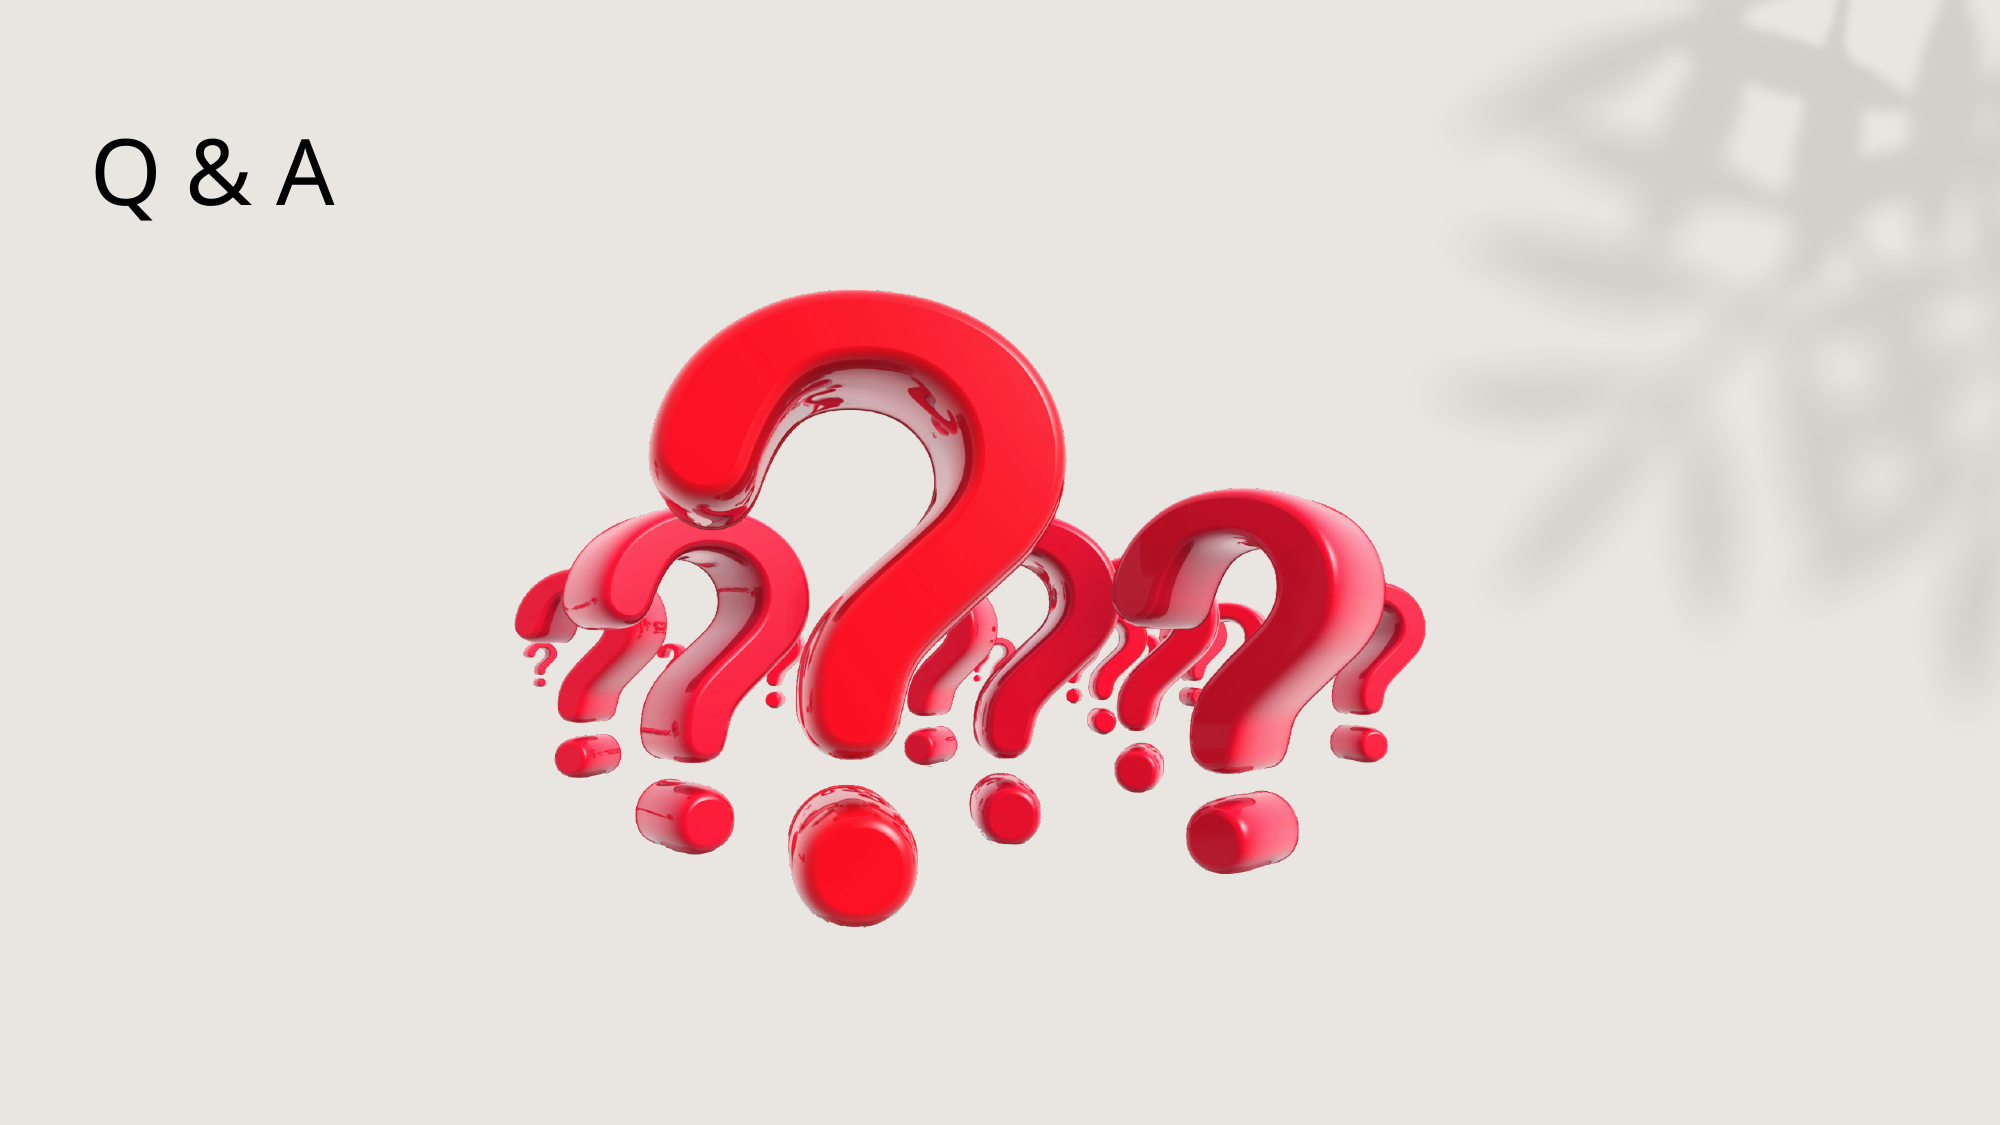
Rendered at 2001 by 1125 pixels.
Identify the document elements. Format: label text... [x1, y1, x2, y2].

title Q & A [75, 60, 1863, 278]
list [509, 277, 1428, 966]
